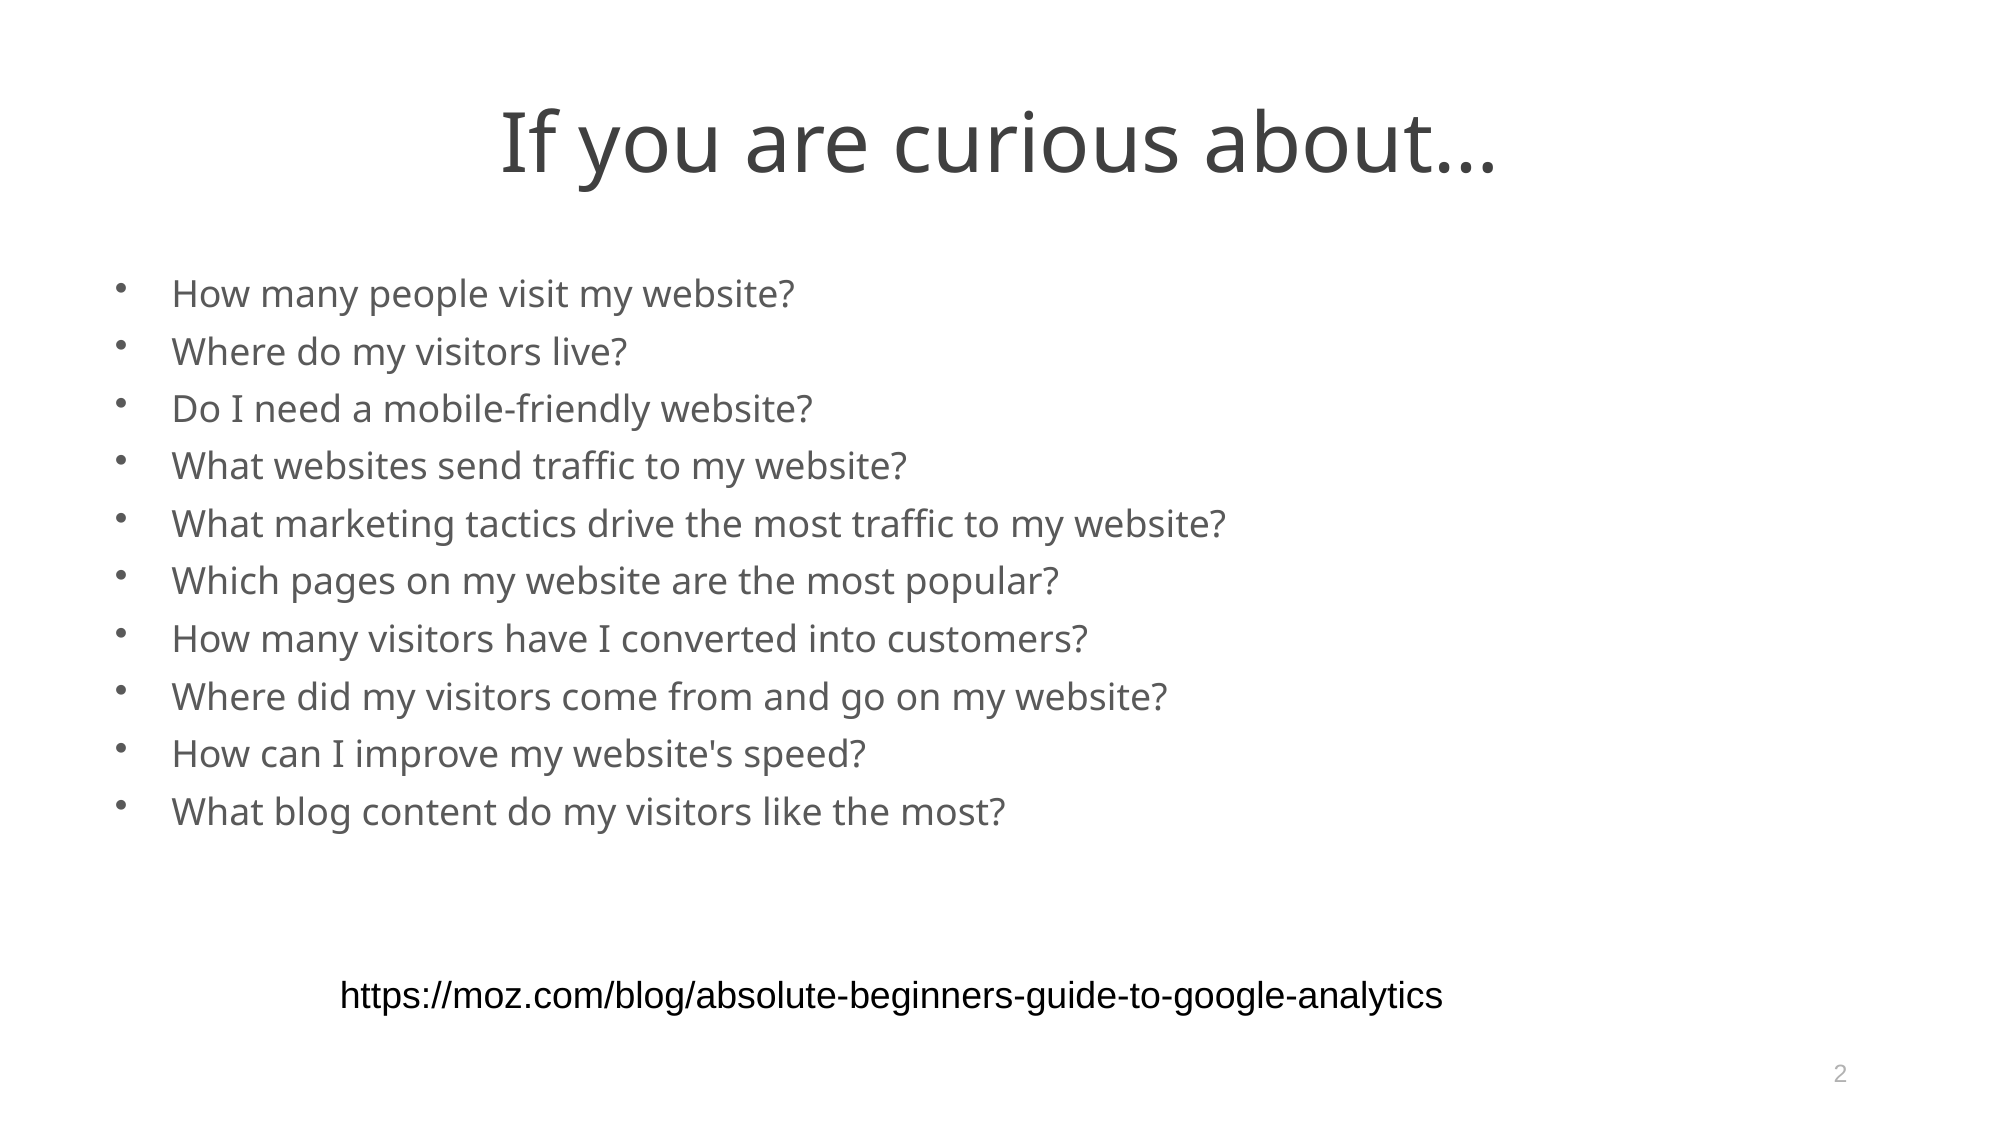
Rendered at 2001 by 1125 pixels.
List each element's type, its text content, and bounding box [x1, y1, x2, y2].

text_box https://moz.com/blog/absolute-beginners-guide-to-google-analytics [324, 963, 1615, 1023]
list How many people visit my website? Where do my visitors live? Do I need a mobile-friendly website? What websites send traffic to my website? What marketing tactics drive the most traffic to my website? Which pages on my website are the most popular? How many visitors have I converted into customers? Where did my visitors come from and go on my website? How can I improve my website's speed? What blog content do my visitors like the most? [99, 262, 1900, 1005]
slide_number 2 [1412, 1042, 1863, 1103]
title If you are curious about… [99, 45, 1900, 233]
